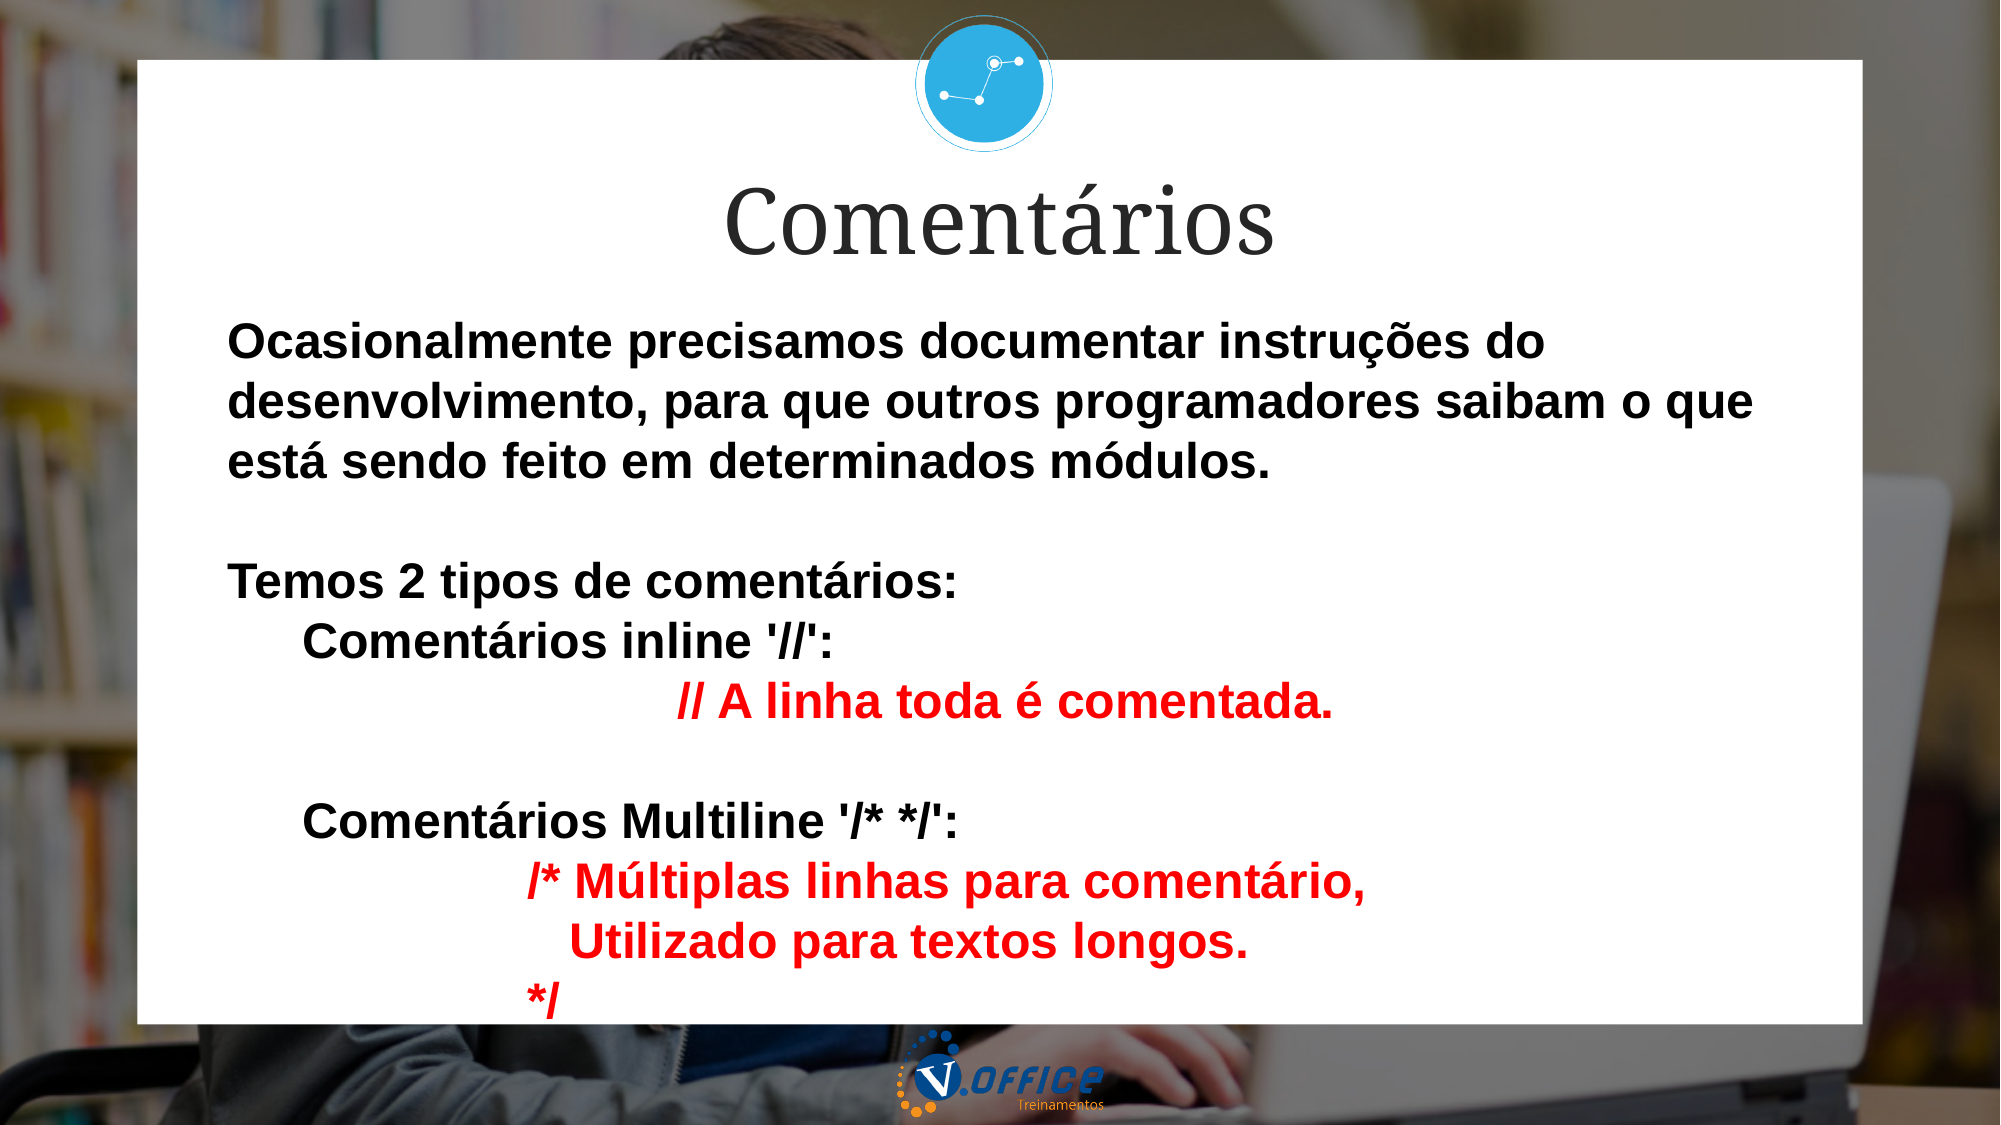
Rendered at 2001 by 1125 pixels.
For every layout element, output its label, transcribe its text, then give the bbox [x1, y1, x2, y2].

text_box Ocasionalmente precisamos documentar instruções do desenvolvimento, para que outros programadores saibam o que está sendo feito em determinados módulos. Temos 2 tipos de comentários: Comentários inline '//': // A linha toda é comentada. Comentários Multiline '/* */': /* Múltiplas linhas para comentário, Utilizado para textos longos. */ [212, 301, 1788, 846]
picture [0, 0, 2000, 1125]
text_box Comentários [212, 111, 1788, 301]
